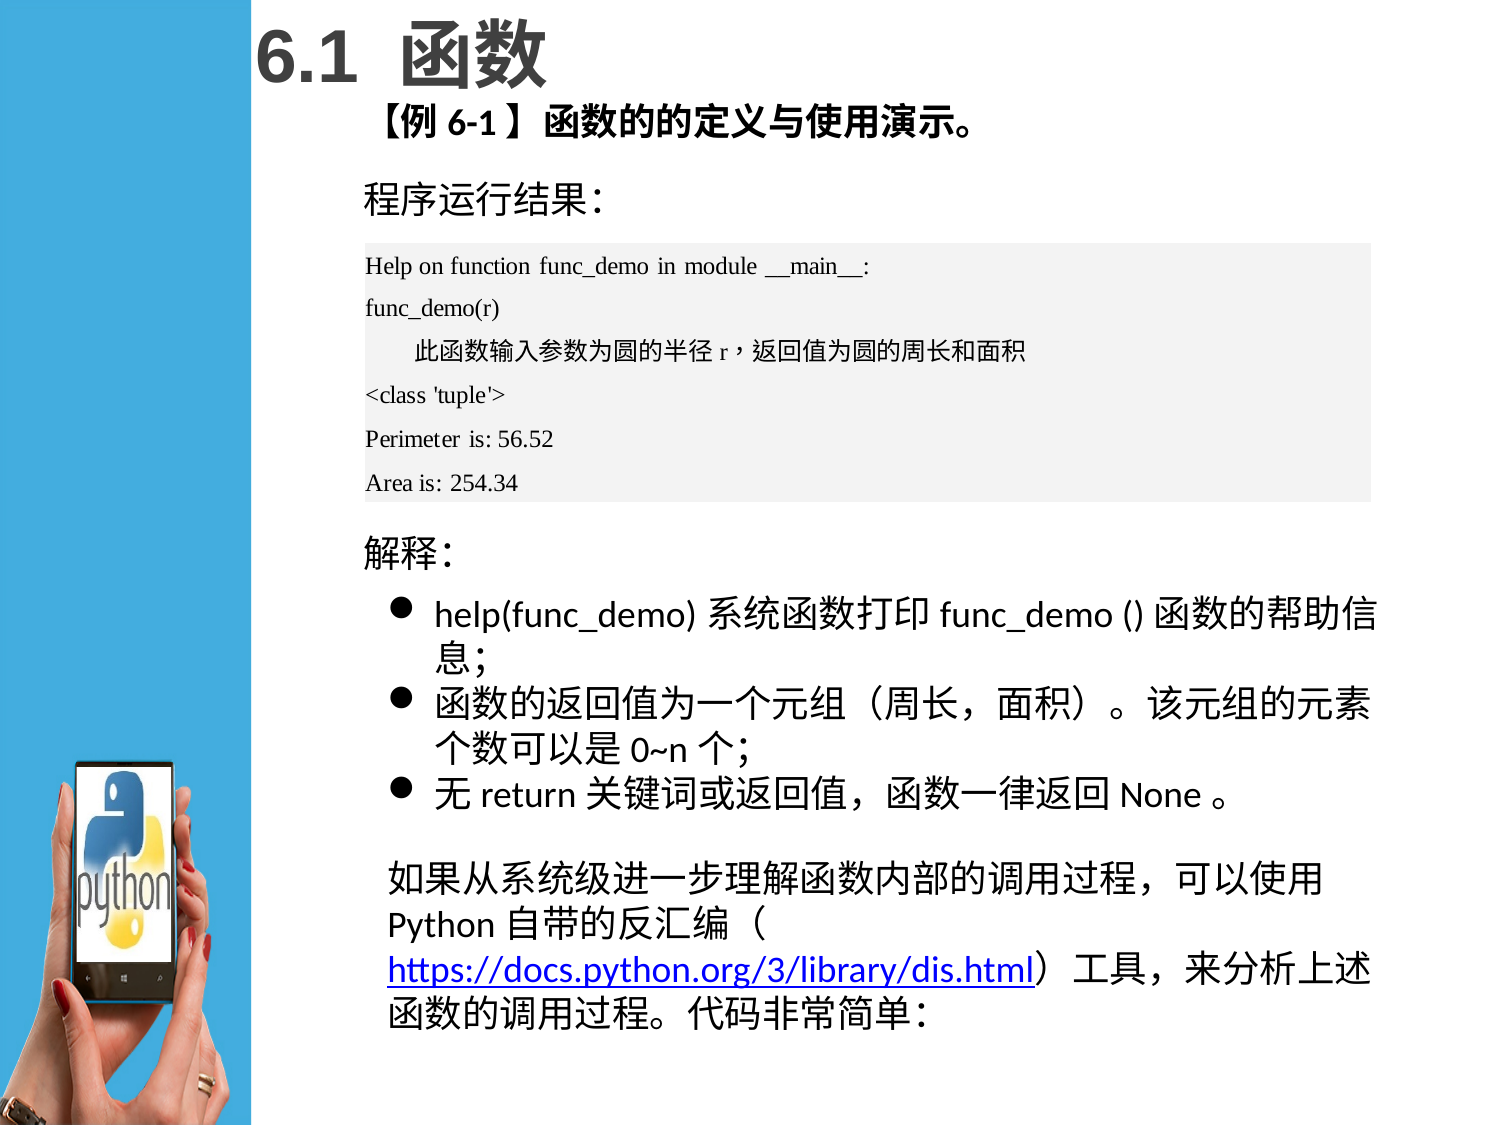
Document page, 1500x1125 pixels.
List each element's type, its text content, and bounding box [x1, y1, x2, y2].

text_box help(func_demo)系统函数打印func_demo ()函数的帮助信息； 函数的返回值为一个元组（周长，面积）。该元组的元素个数可以是0~n个； 无return关键词或返回值，函数一律返回None。 [372, 582, 1396, 823]
text_box 解释： [348, 522, 766, 583]
picture [0, 0, 1500, 1125]
text_box 如果从系统级进一步理解函数内部的调用过程，可以使用Python自带的反汇编（https://docs.python.org/3/library/dis.html）工具，来分析上述函数的调用过程。代码非常简单： [372, 848, 1396, 1043]
text_box 6.1 函数 [240, 0, 563, 105]
text_box 【例6-1】函数的的定义与使用演示。 [348, 90, 1126, 151]
text_box 程序运行结果： [348, 168, 766, 229]
